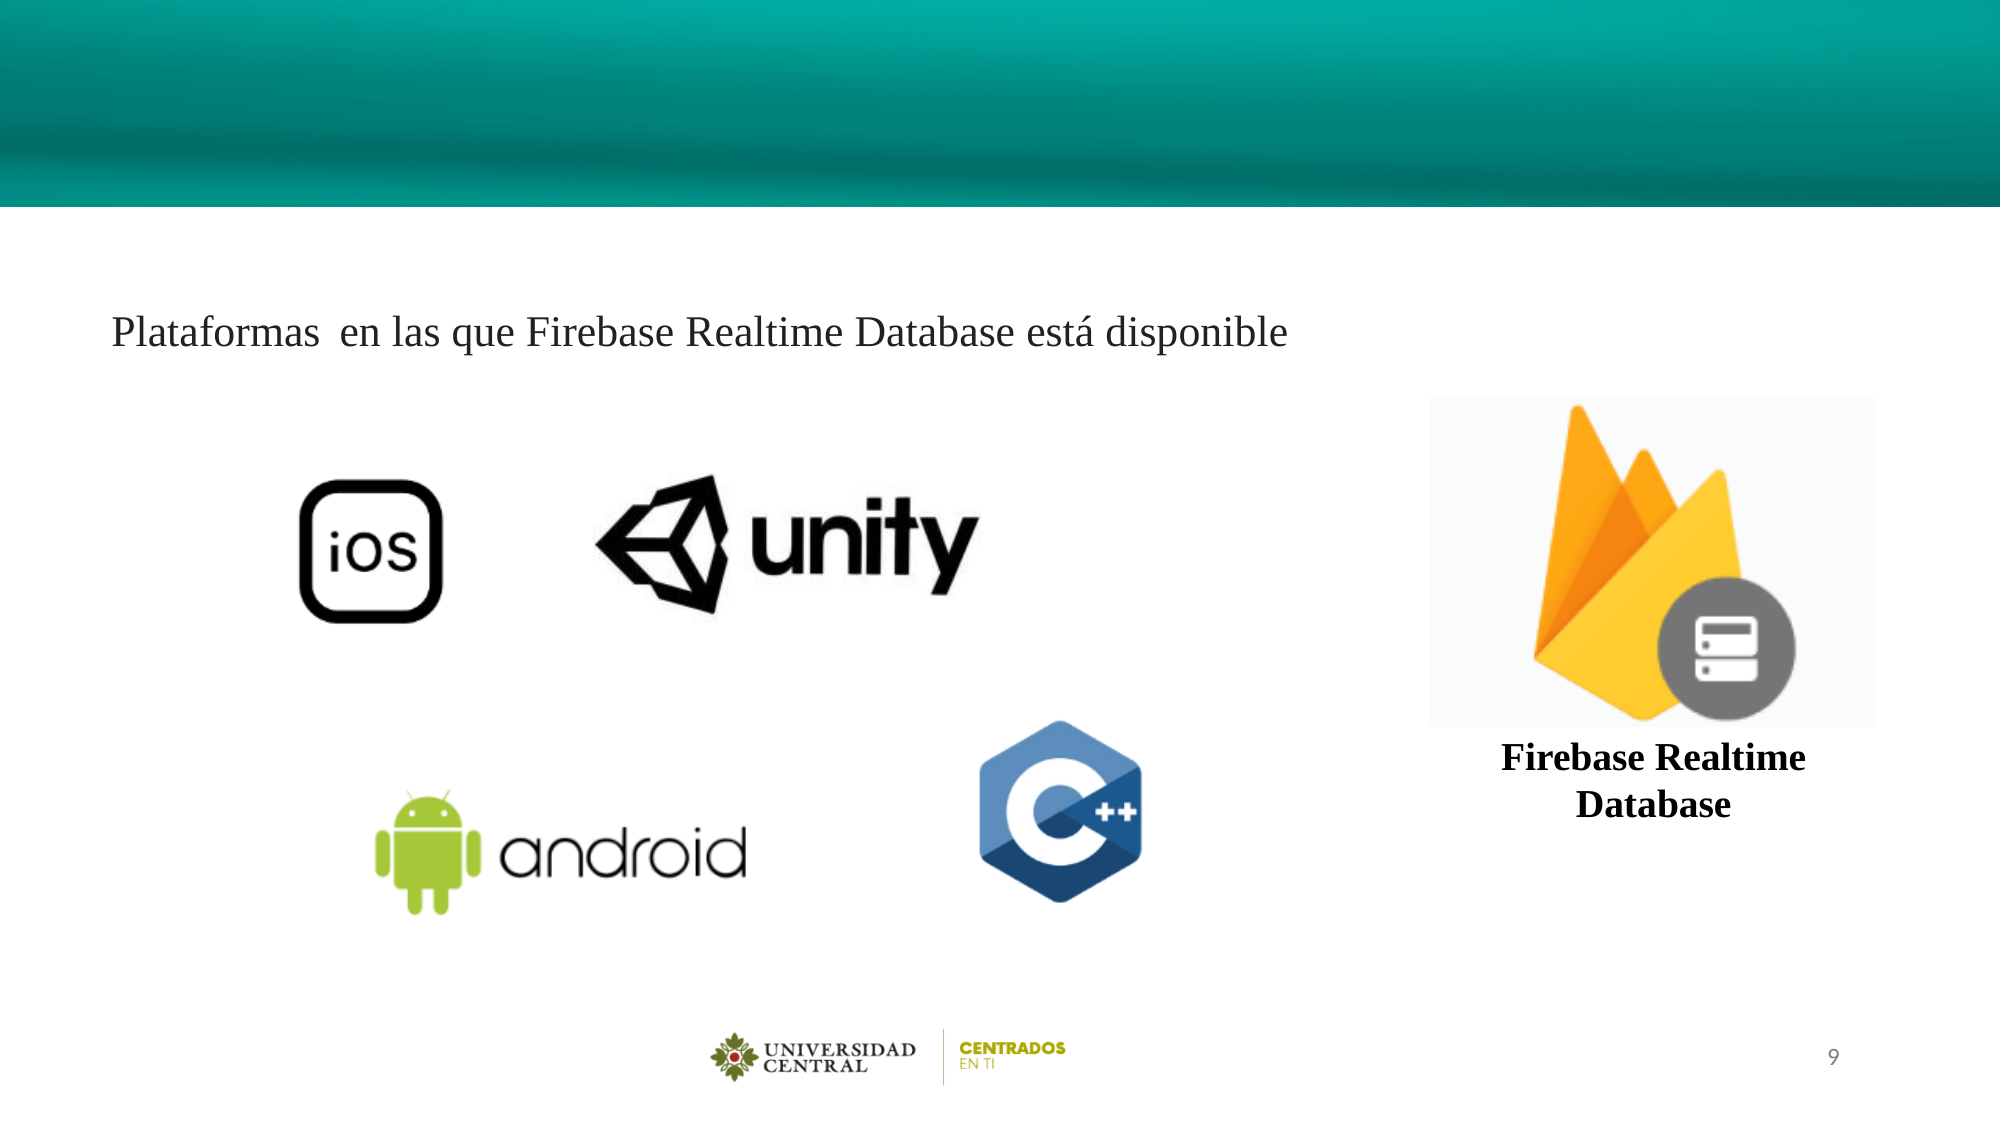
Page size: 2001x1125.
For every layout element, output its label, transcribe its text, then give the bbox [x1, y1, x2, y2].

picture [281, 415, 458, 693]
slide_number ‹#› [1678, 1025, 1855, 1086]
text_box Firebase Realtime Database [1407, 715, 1900, 841]
picture [365, 716, 760, 994]
picture [1430, 398, 1878, 727]
picture [574, 459, 993, 628]
picture [958, 692, 1167, 937]
title Plataformas en las que Firebase Realtime Database está disponible [96, 263, 1468, 420]
picture [0, 0, 2000, 207]
picture [700, 1011, 1144, 1100]
